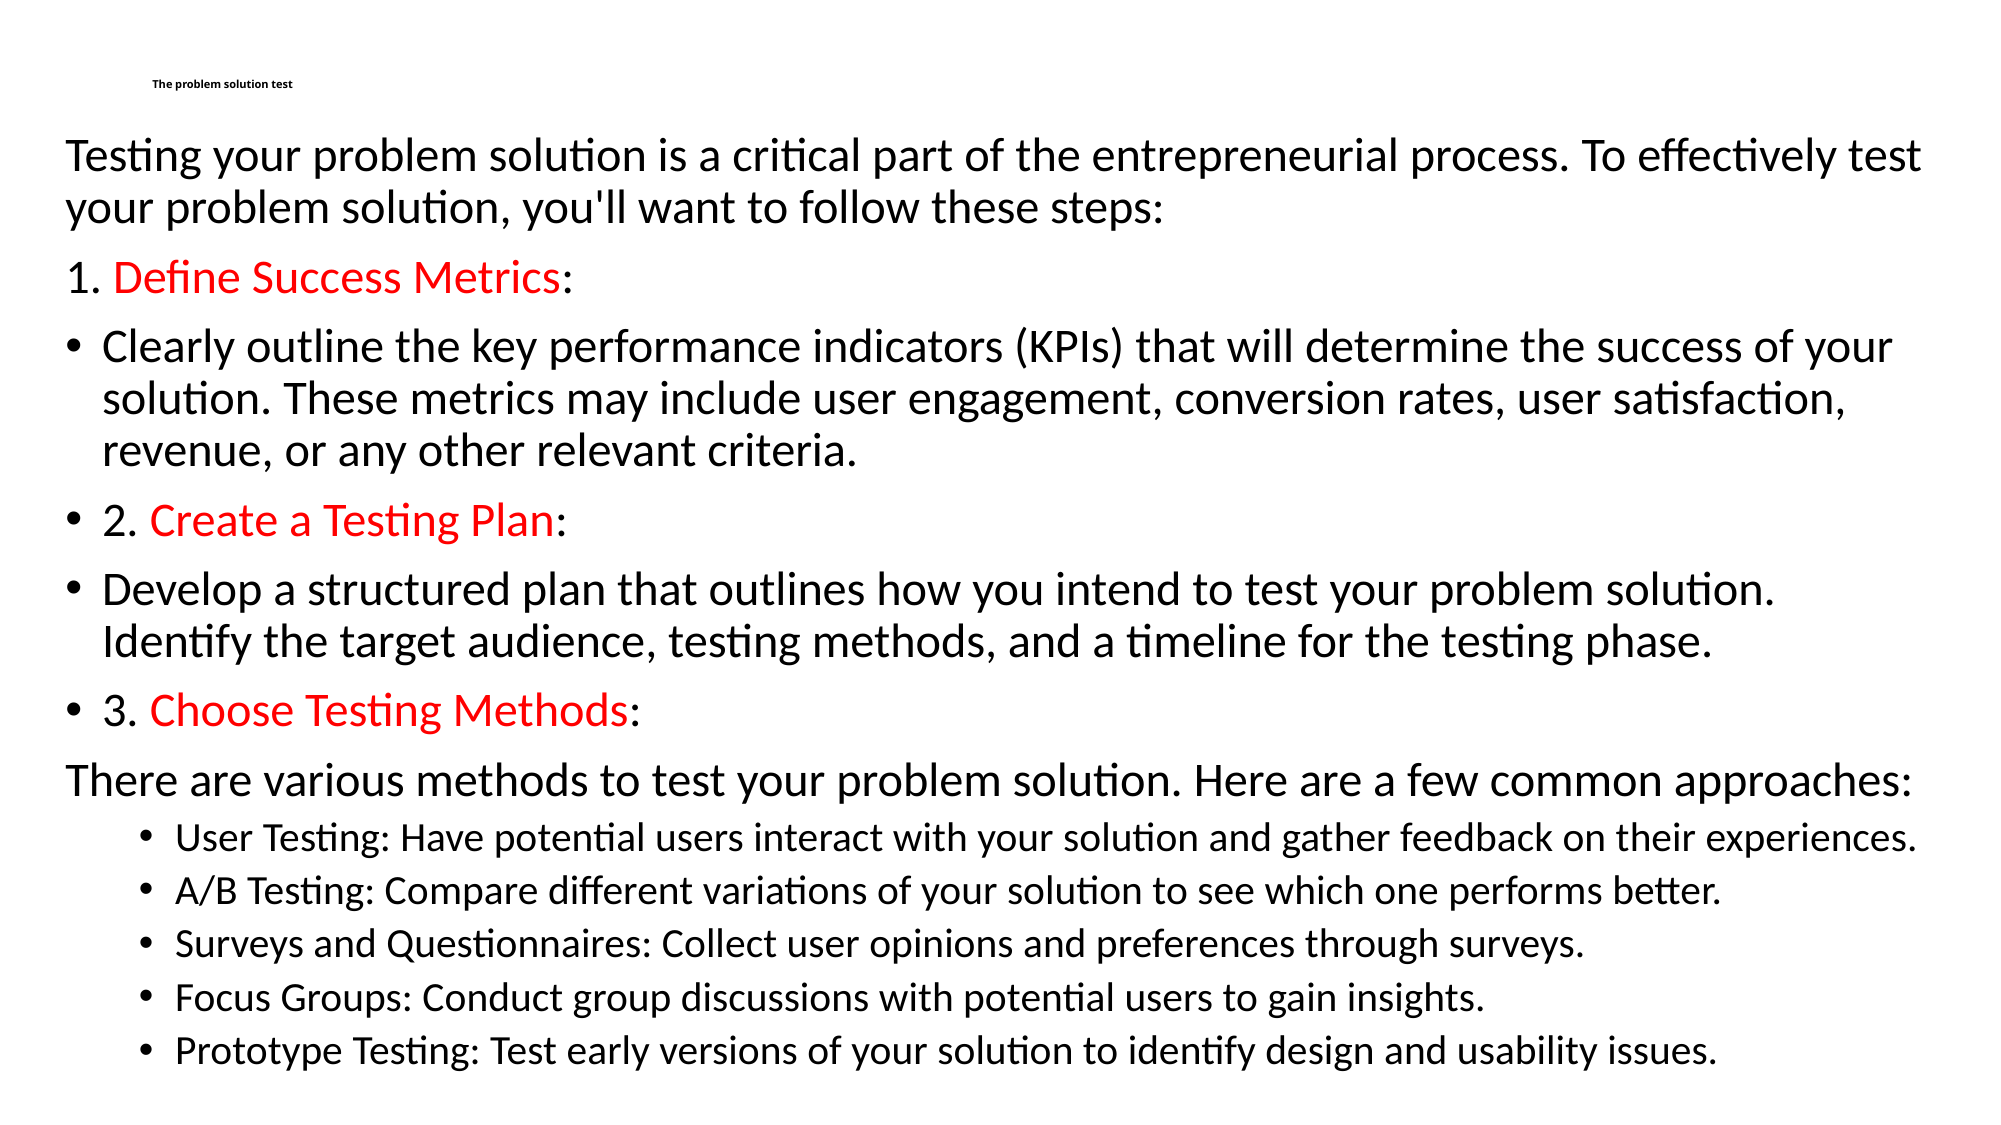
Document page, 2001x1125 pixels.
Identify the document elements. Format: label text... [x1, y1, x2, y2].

list Testing your problem solution is a critical part of the entrepreneurial process. To effectively test your problem solution, you'll want to follow these steps: 1. Define Success Metrics: Clearly outline the key performance indicators (KPIs) that will determine the success of your solution. These metrics may include user engagement, conversion rates, user satisfaction, revenue, or any other relevant criteria. 2. Create a Testing Plan: Develop a structured plan that outlines how you intend to test your problem solution. Identify the target audience, testing methods, and a timeline for the testing phase. 3. Choose Testing Methods: There are various methods to test your problem solution. Here are a few common approaches: User Testing: Have potential users interact with your solution and gather feedback on their experiences. A/B Testing: Compare different variations of your solution to see which one performs better. Surveys and Questionnaires: Collect user opinions and preferences through surveys. Focus Groups: Conduct group discussions with potential users to gain insights. Prototype Testing: Test early versions of your solution to identify design and usability issues. [50, 122, 1949, 1096]
title The problem solution test [137, 59, 1863, 113]
